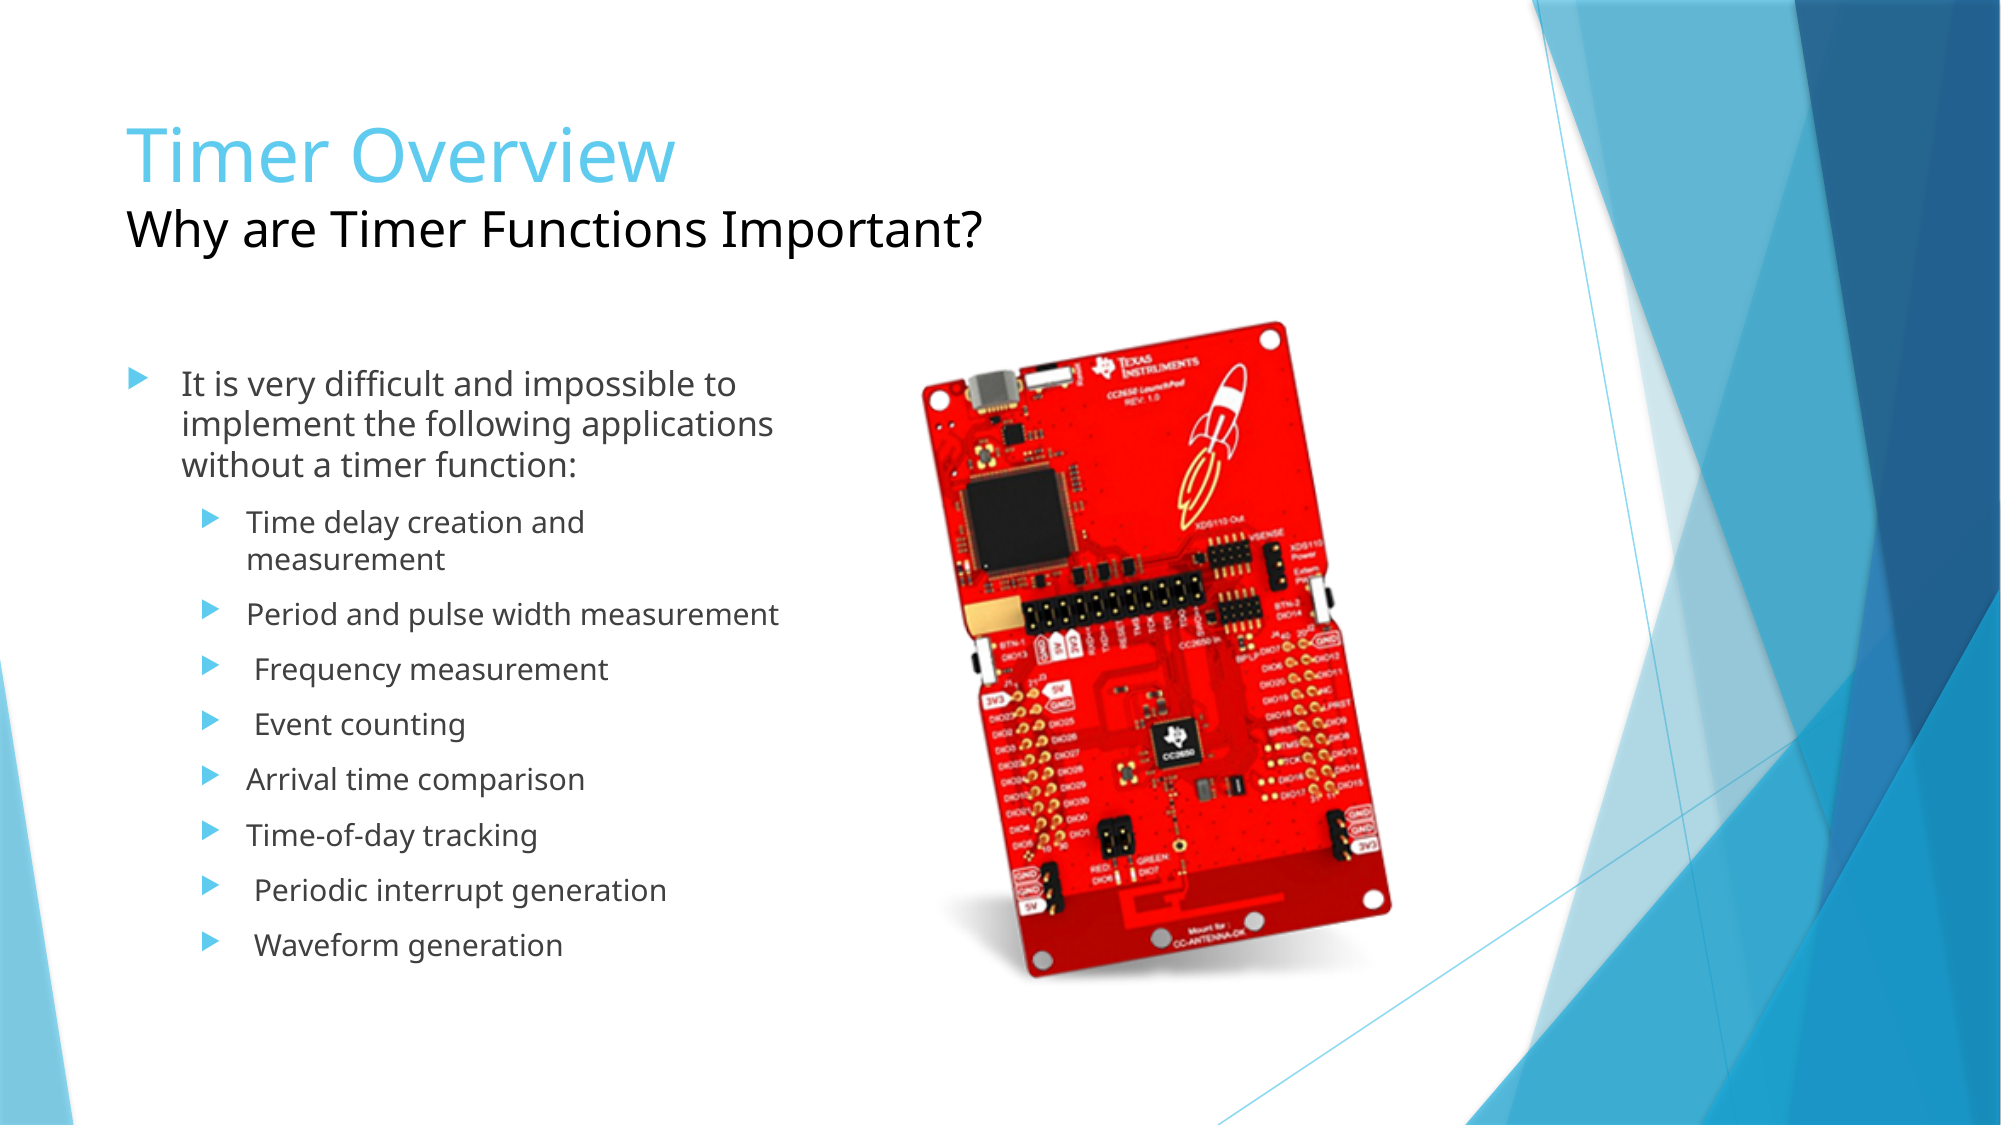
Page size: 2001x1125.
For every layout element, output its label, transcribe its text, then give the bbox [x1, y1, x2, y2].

title Timer Overview Why are Timer Functions Important? [111, 99, 1522, 317]
picture [647, 283, 1669, 1026]
list It is very difficult and impossible to implement the following applications without a timer function: Time delay creation and measurement Period and pulse width measurement Frequency measurement Event counting Arrival time comparison Time-of-day tracking Periodic interrupt generation Waveform generation [111, 354, 642, 992]
